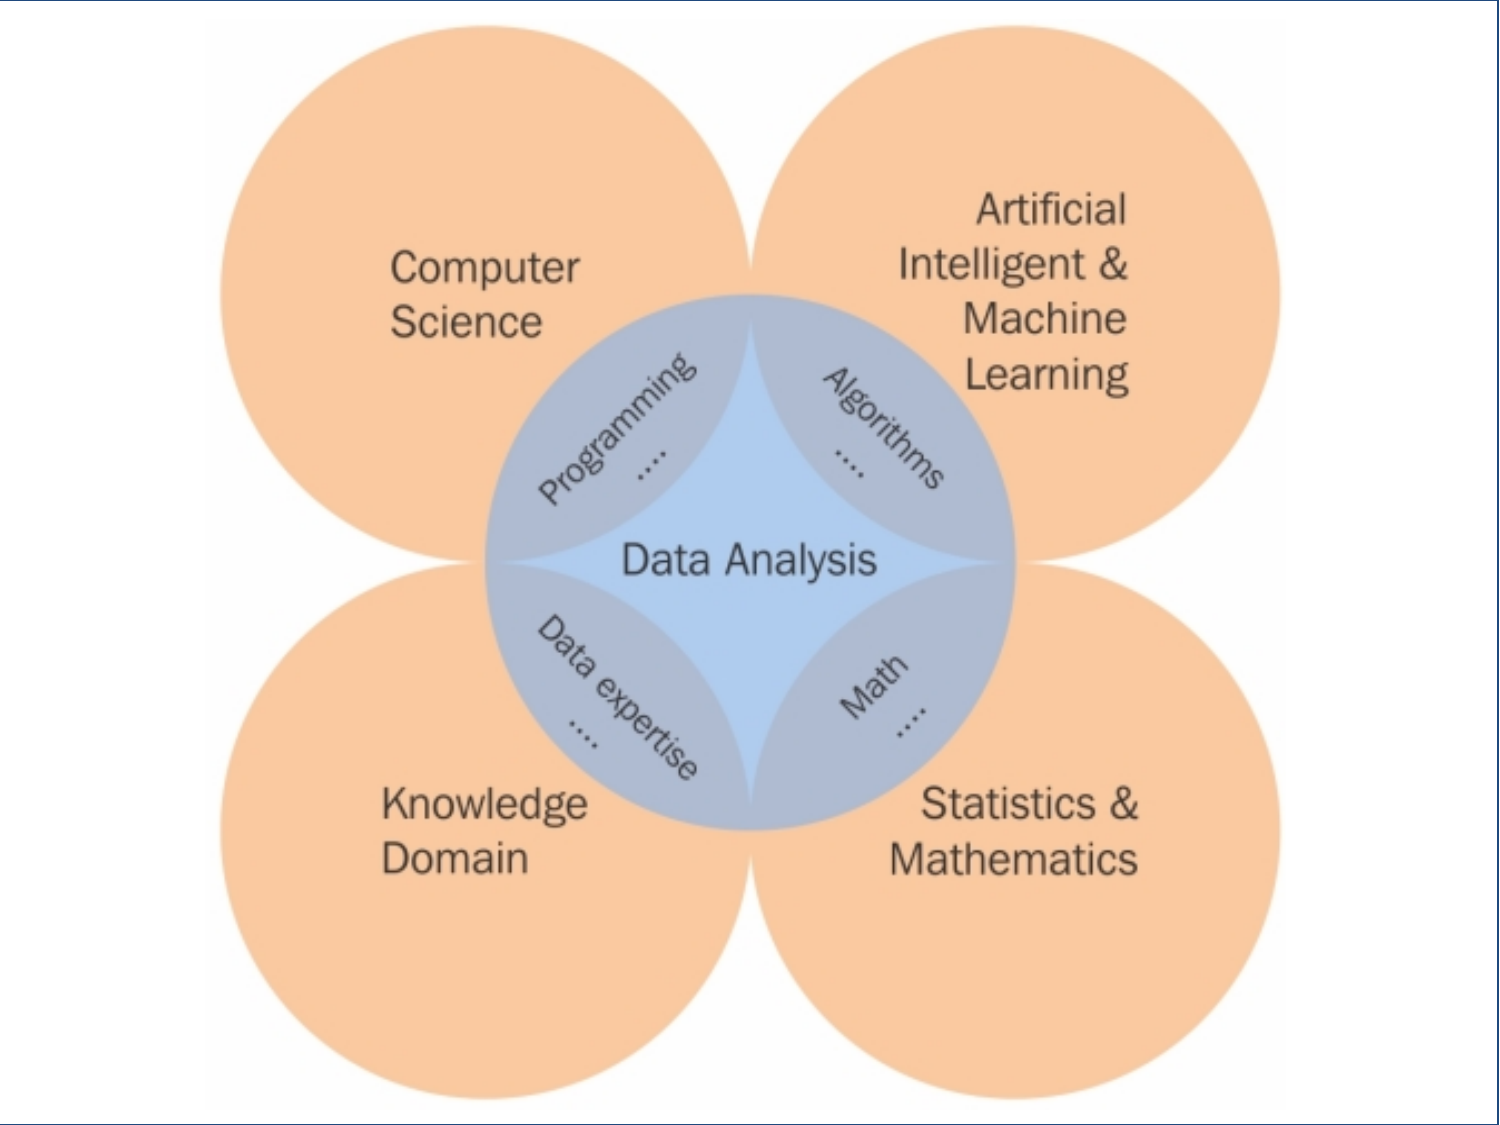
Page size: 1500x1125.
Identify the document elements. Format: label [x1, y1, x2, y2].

text_box [0, 0, 1498, 1125]
picture [205, 18, 1286, 1111]
